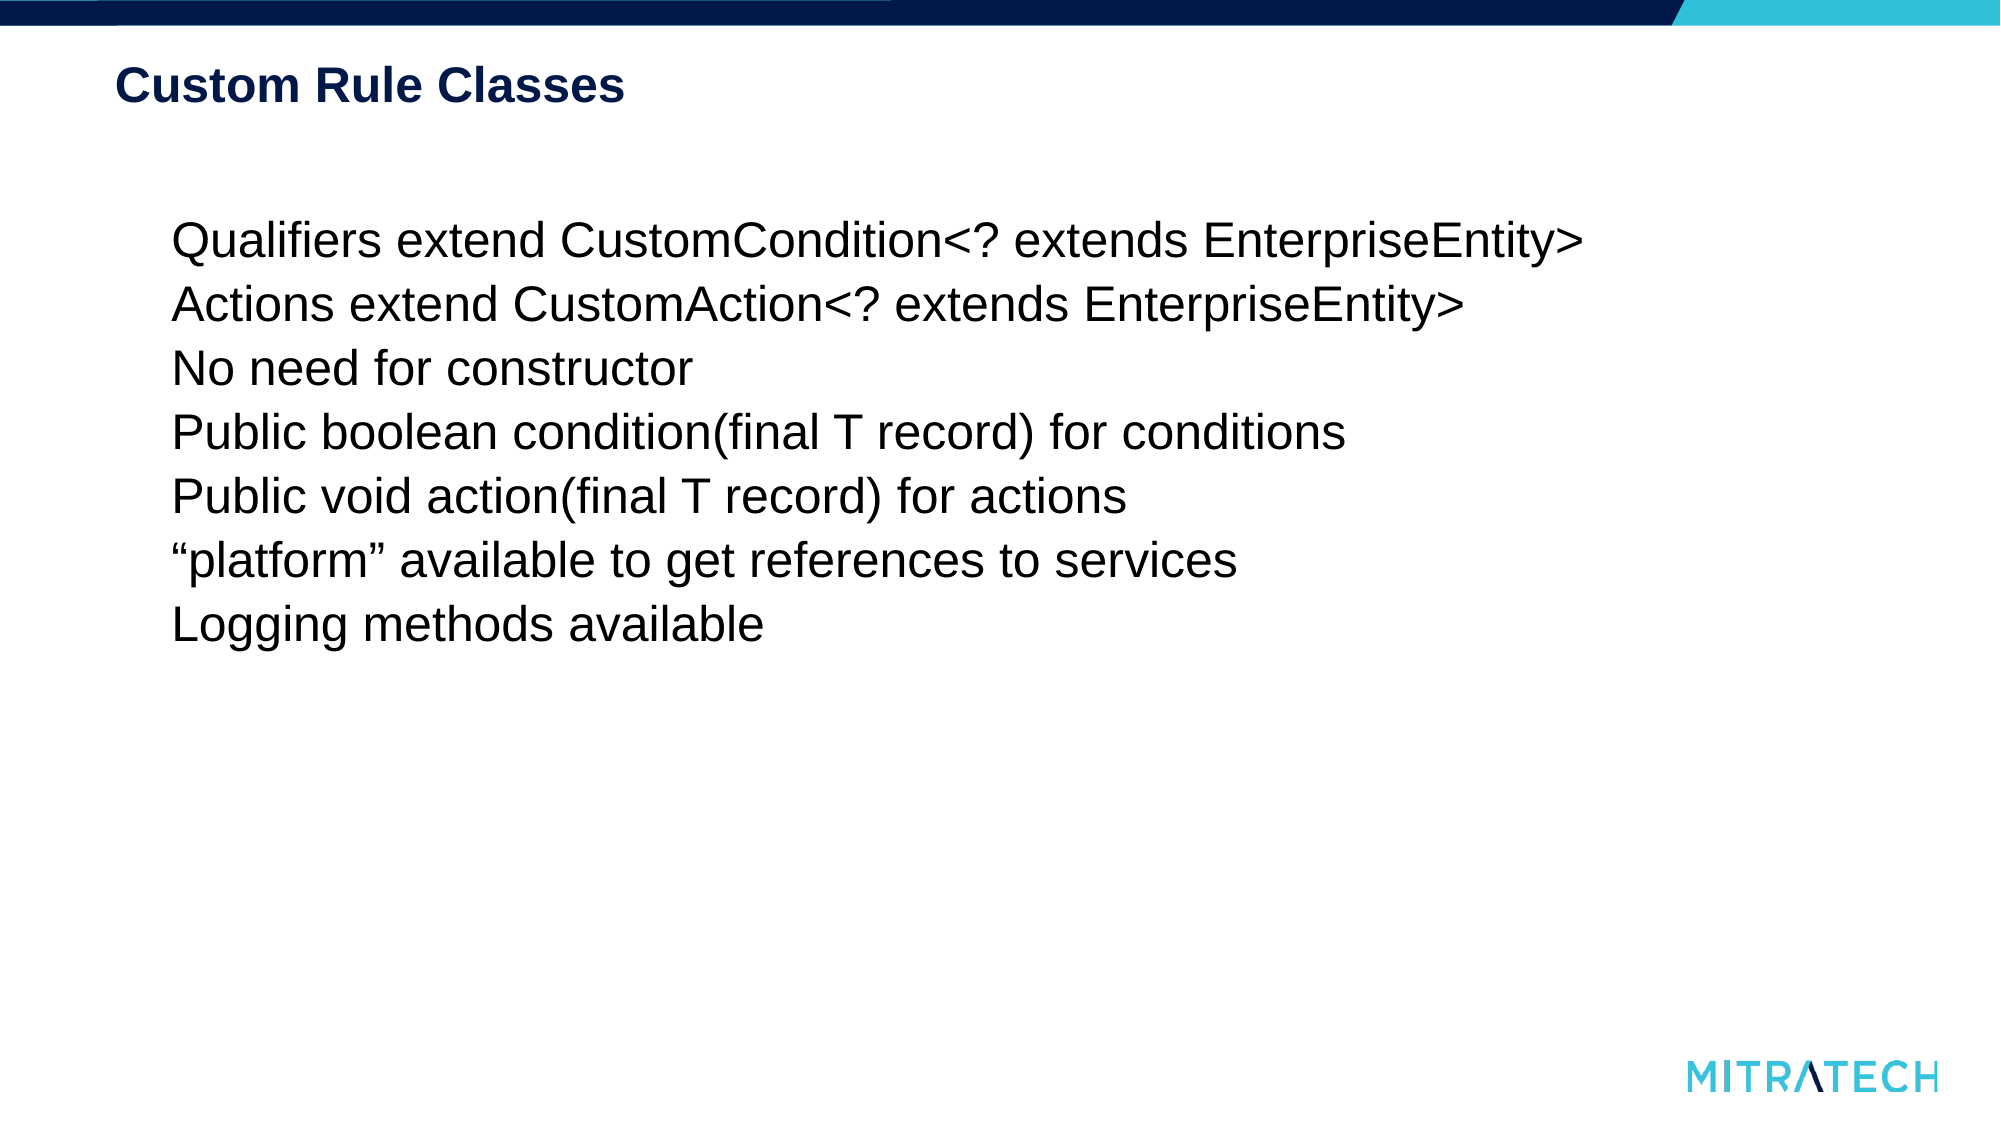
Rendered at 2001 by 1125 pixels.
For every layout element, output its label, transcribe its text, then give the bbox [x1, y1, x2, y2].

list Qualifiers extend CustomCondition<? extends EnterpriseEntity> Actions extend CustomAction<? extends EnterpriseEntity> No need for constructor Public boolean condition(final T record) for conditions Public void action(final T record) for actions “platform” available to get references to services Logging methods available [99, 199, 1900, 950]
title Custom Rule Classes [99, 44, 1694, 132]
